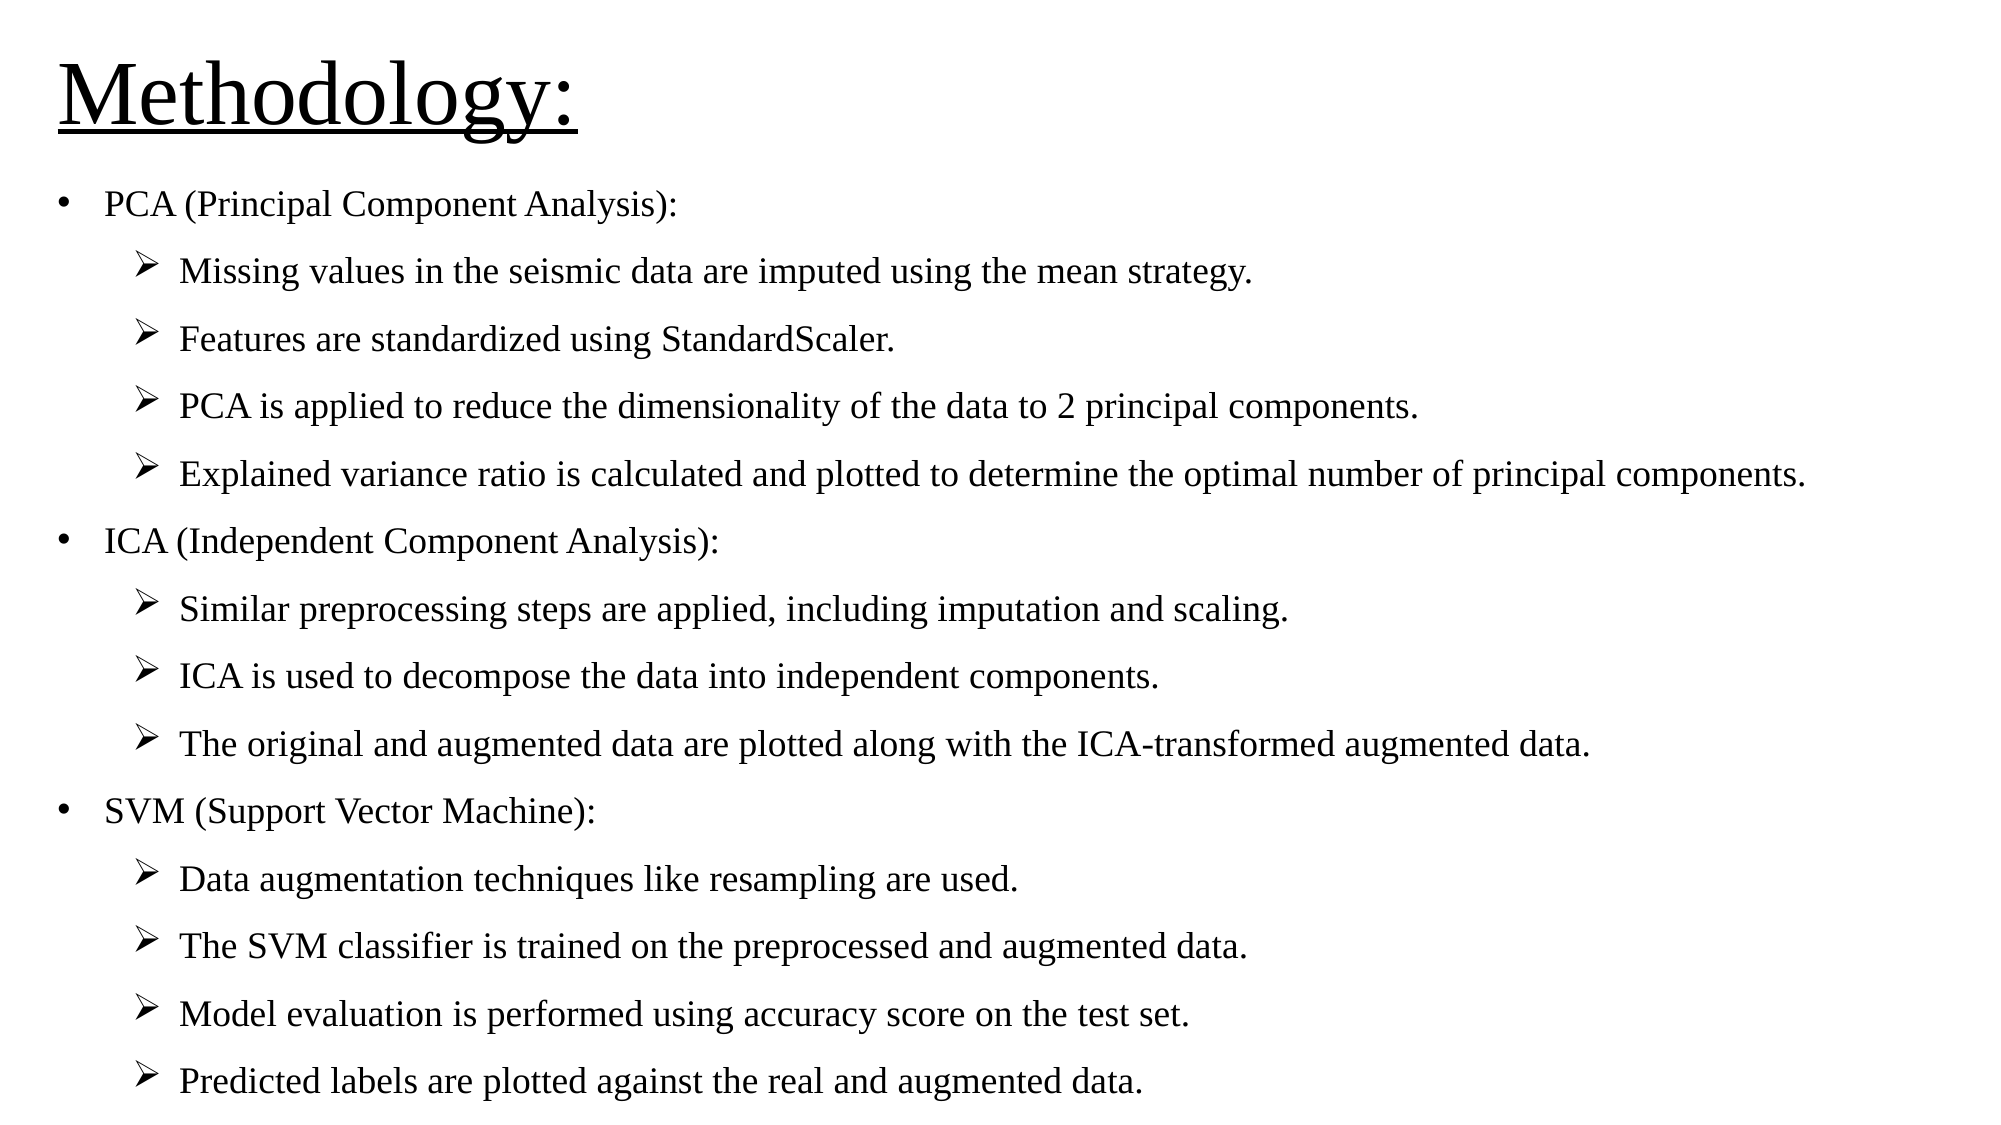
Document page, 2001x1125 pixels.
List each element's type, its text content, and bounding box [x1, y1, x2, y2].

title Methodology: [42, 55, 1768, 134]
text_box PCA (Principal Component Analysis): Missing values in the seismic data are imputed using the mean strategy. Features are standardized using StandardScaler. PCA is applied to reduce the dimensionality of the data to 2 principal components. Explained variance ratio is calculated and plotted to determine the optimal number of principal components. ICA (Independent Component Analysis): Similar preprocessing steps are applied, including imputation and scaling. ICA is used to decompose the data into independent components. The original and augmented data are plotted along with the ICA-transformed augmented data. SVM (Support Vector Machine): Data augmentation techniques like resampling are used. The SVM classifier is trained on the preprocessed and augmented data. Model evaluation is performed using accuracy score on the test set. Predicted labels are plotted against the real and augmented data. [42, 148, 1958, 1109]
